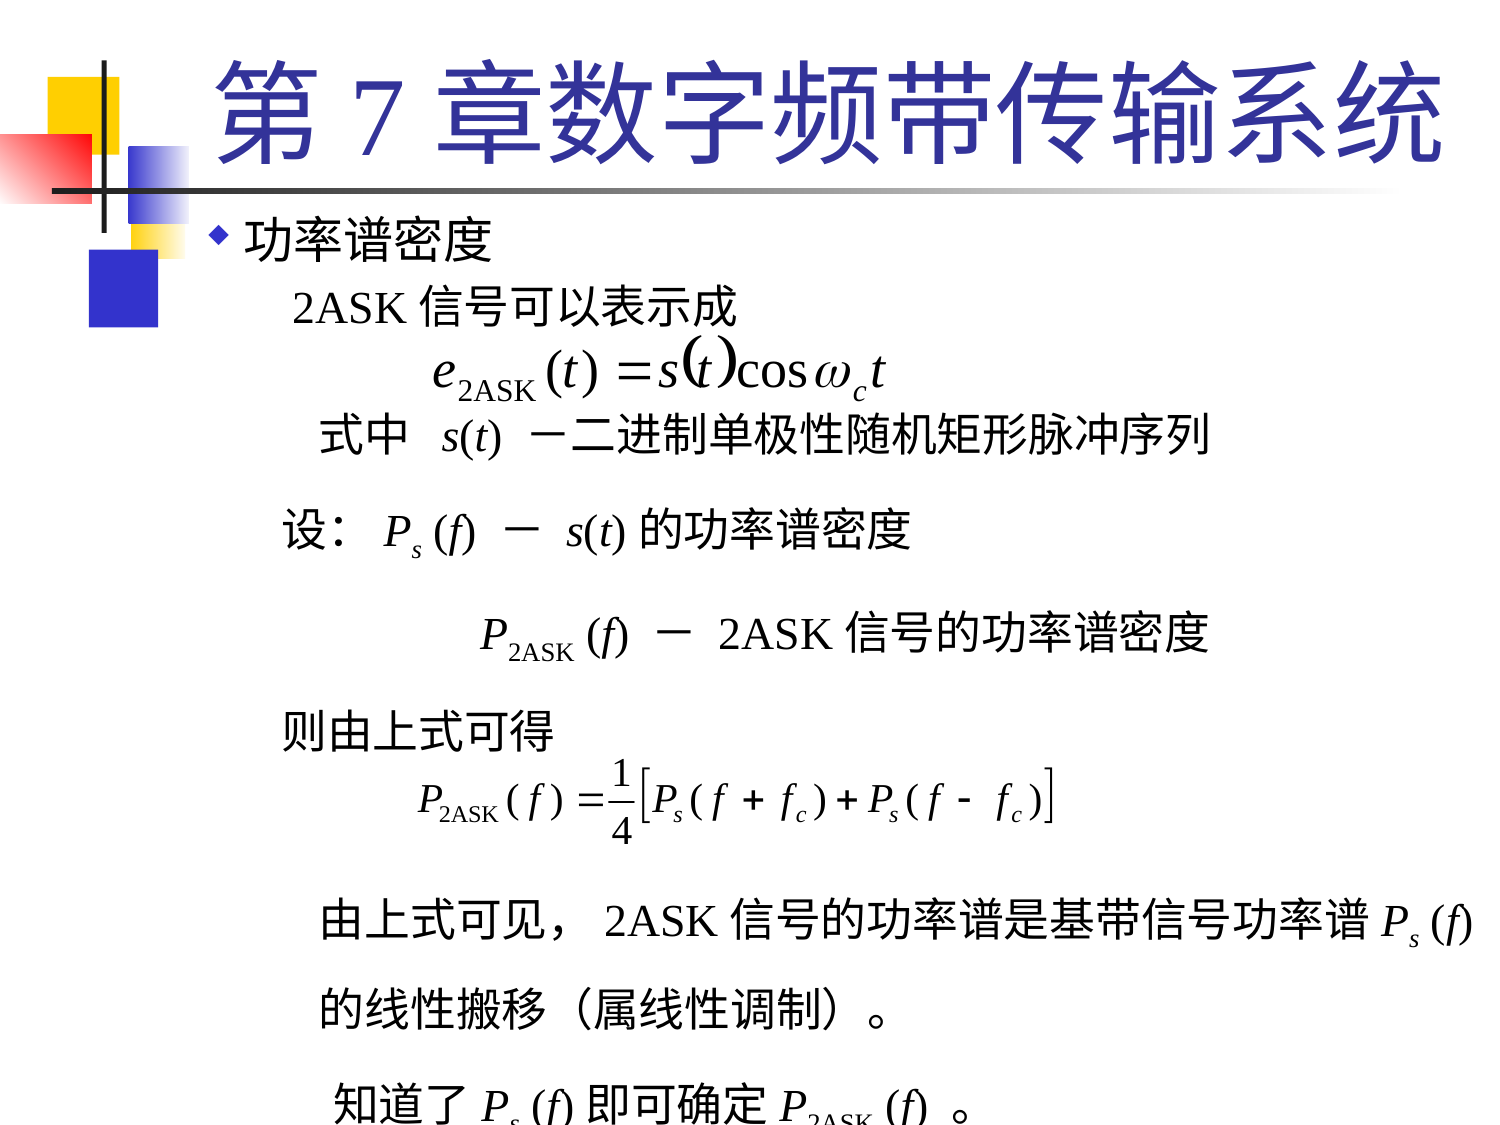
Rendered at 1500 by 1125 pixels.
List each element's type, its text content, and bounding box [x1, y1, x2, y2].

list 功率谱密度 2ASK信号可以表示成 式中 s(t) －二进制单极性随机矩形脉冲序列 设：Ps (f) － s(t)的功率谱密度 P2ASK (f) － 2ASK信号的功率谱密度 则由上式可得 由上式可见，2ASK信号的功率谱是基带信号功率谱Ps (f)的线性搬移（属线性调制）。 知道了Ps (f)即可确定P2ASK (f) 。 [40, 544, 1500, 1125]
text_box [424, 333, 899, 416]
list 功率谱密度 2ASK信号可以表示成 式中 s(t) －二进制单极性随机矩形脉冲序列 设：Ps (f) － s(t)的功率谱密度 P2ASK (f) － 2ASK信号的功率谱密度 则由上式可得 由上式可见，2ASK信号的功率谱是基带信号功率谱Ps (f)的线性搬移（属线性调制）。 知道了Ps (f)即可确定P2ASK (f) 。 [40, 200, 1500, 530]
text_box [410, 746, 1061, 854]
title 第7章数字频带传输系统 [188, 34, 1468, 187]
list 功率谱密度 2ASK信号可以表示成 式中 s(t) －二进制单极性随机矩形脉冲序列 设：Ps (f) － s(t)的功率谱密度 P2ASK (f) － 2ASK信号的功率谱密度 则由上式可得 由上式可见，2ASK信号的功率谱是基带信号功率谱Ps (f)的线性搬移（属线性调制）。 知道了Ps (f)即可确定P2ASK (f) 。 [40, 531, 1500, 543]
